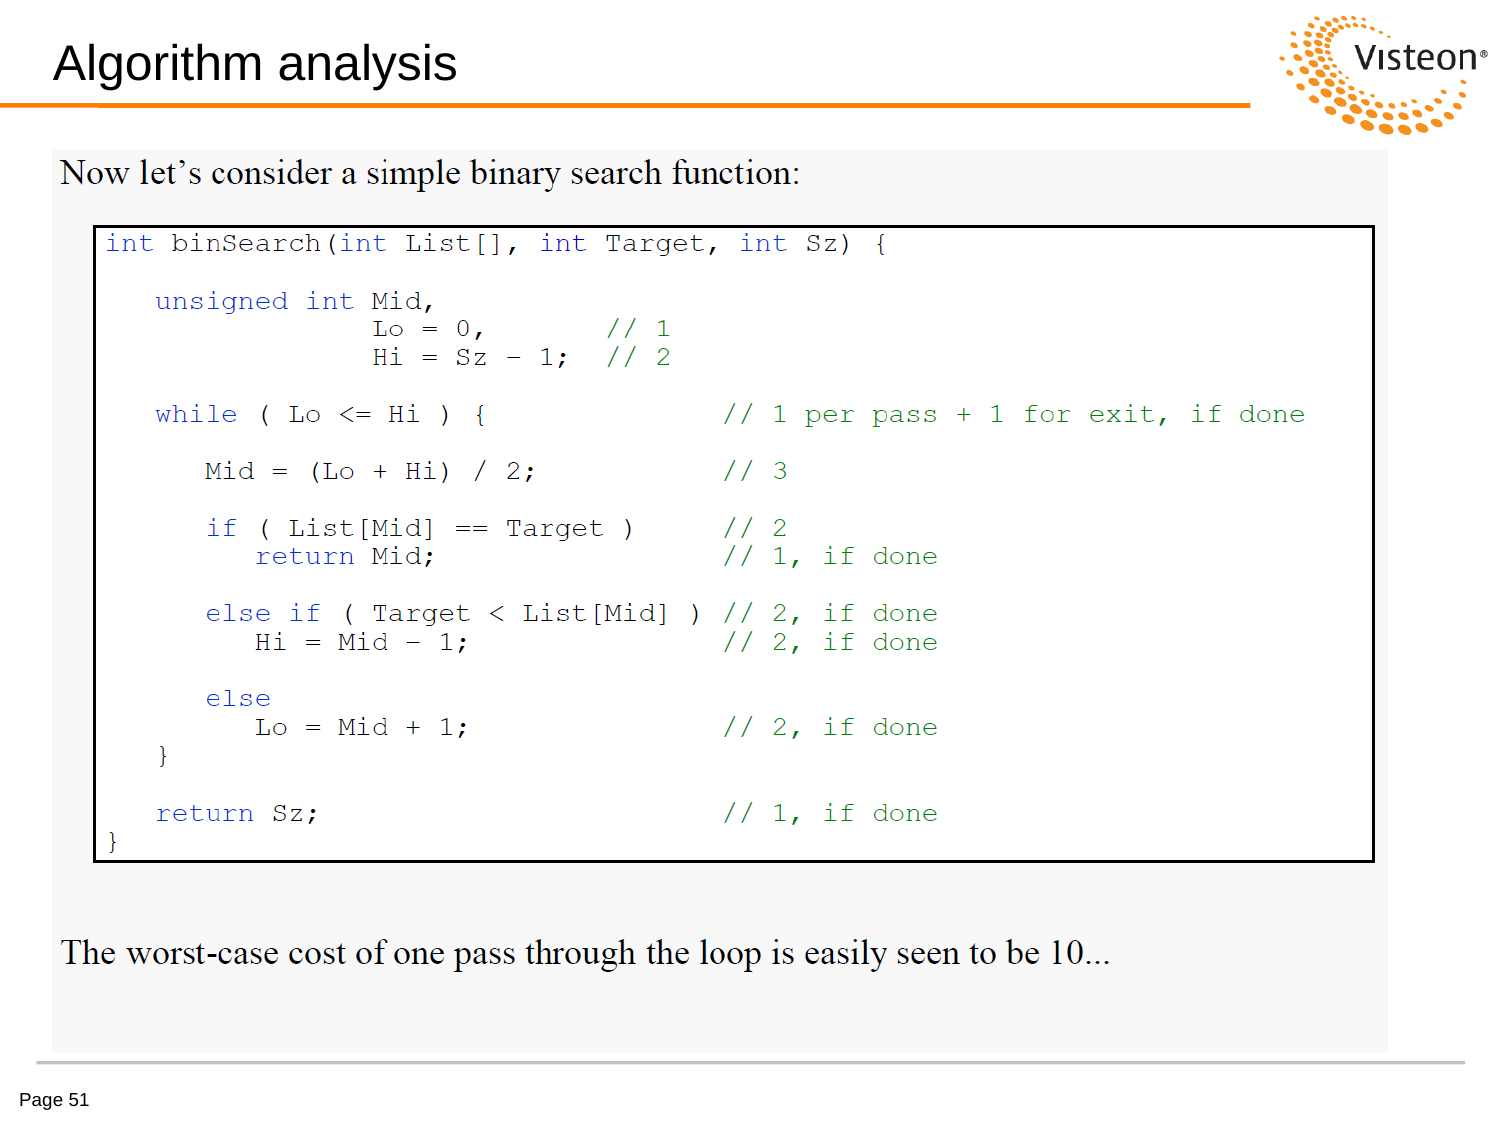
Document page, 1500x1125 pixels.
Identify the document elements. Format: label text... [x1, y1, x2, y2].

title Algorithm analysis [52, 20, 1251, 91]
slide_number Page 51 [4, 1079, 185, 1125]
picture [1275, 6, 1492, 145]
picture [52, 149, 1388, 1053]
